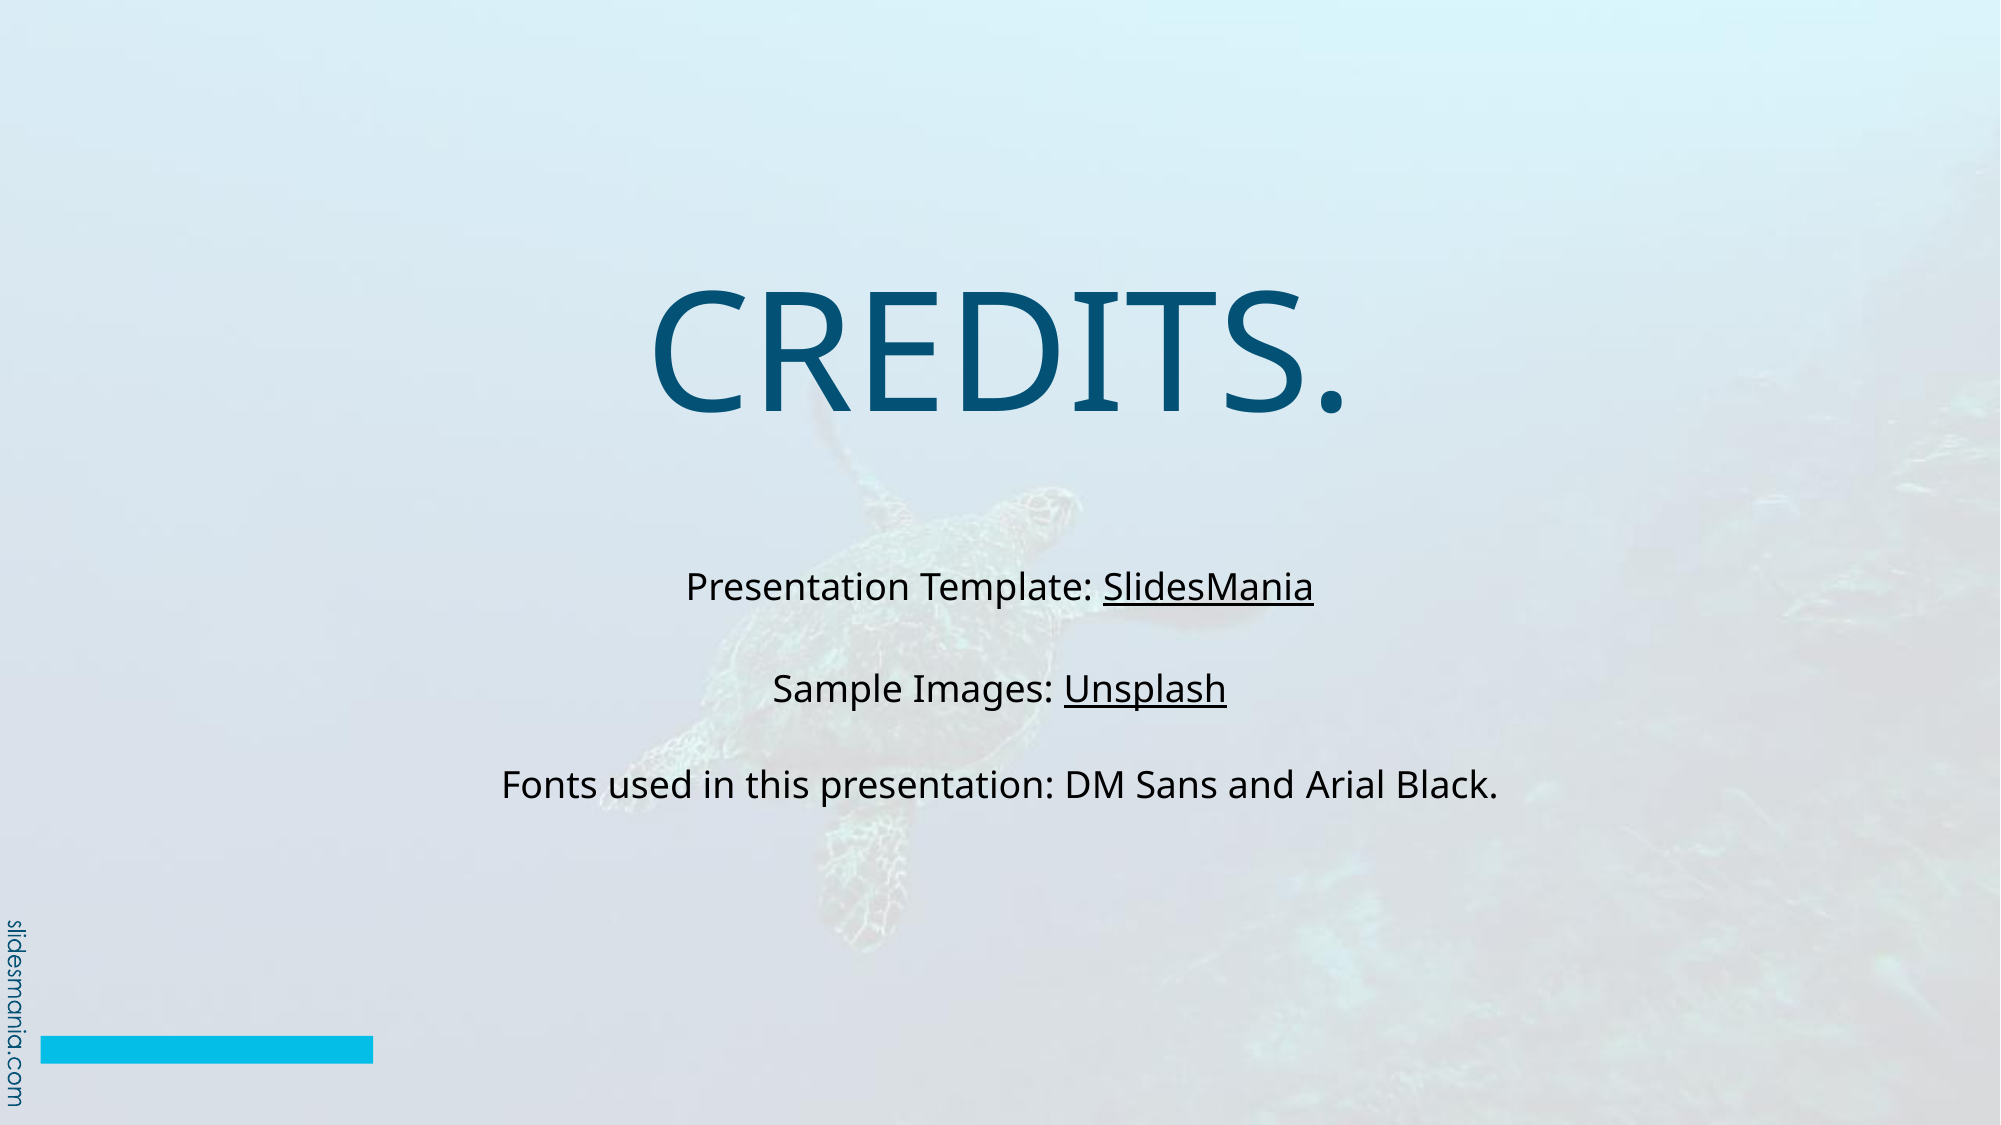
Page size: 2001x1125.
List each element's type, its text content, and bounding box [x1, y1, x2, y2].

title CREDITS. [261, 290, 1739, 450]
picture [0, 0, 2001, 1125]
text_box [40, 1035, 374, 1064]
list Presentation Template: SlidesMania Sample Images: Unsplash Fonts used in this presentation: DM Sans and Arial Black. [261, 491, 1739, 824]
